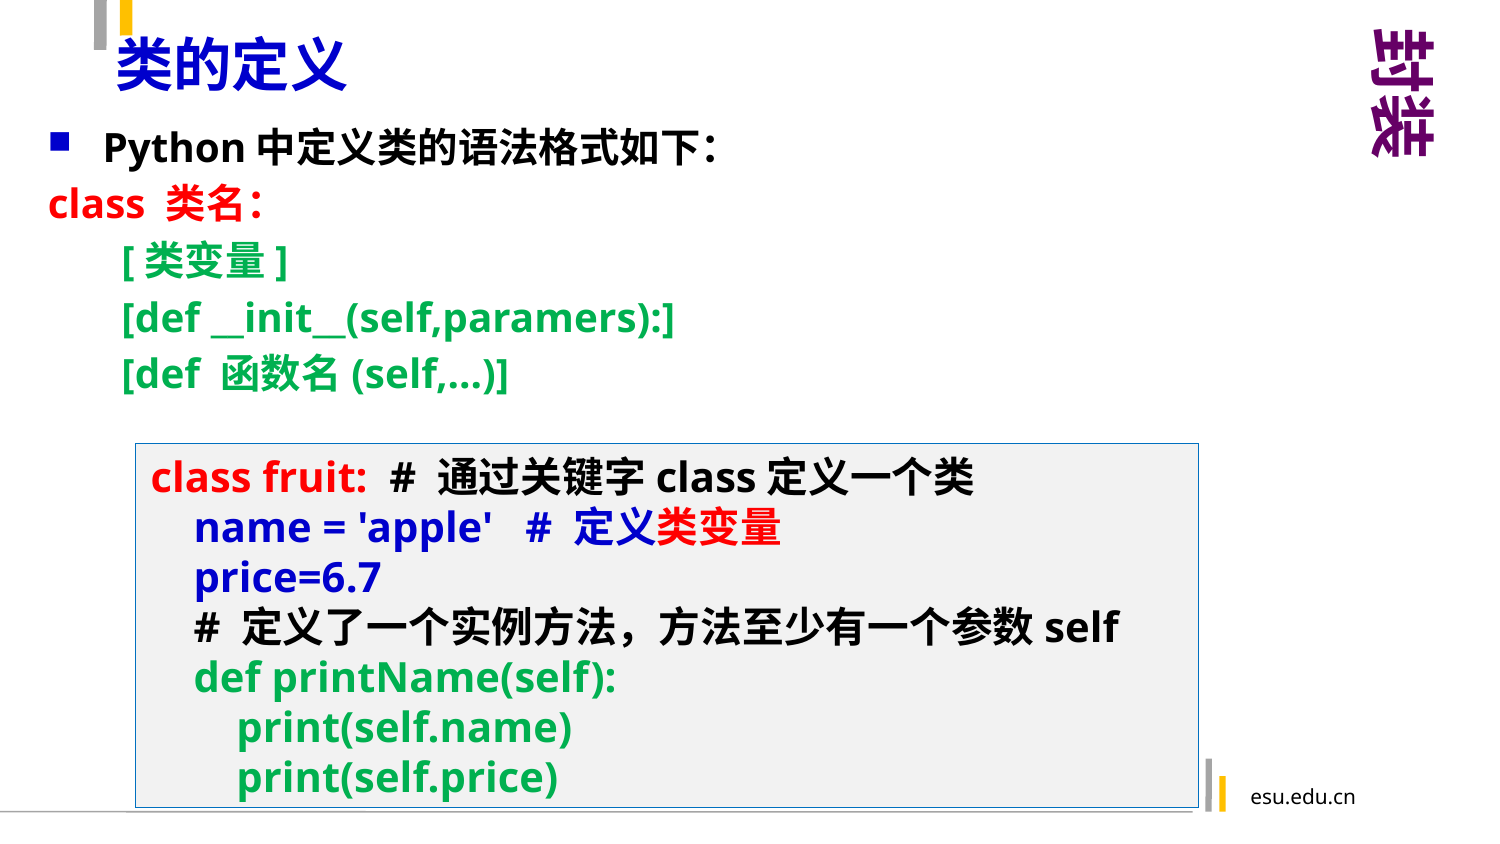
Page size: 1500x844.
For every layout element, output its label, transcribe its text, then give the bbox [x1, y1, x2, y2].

title 类的定义 [100, 16, 809, 110]
text_box class fruit: # 通过关键字class定义一个类 name = 'apple' # 定义类变量 price=6.7 # 定义了一个实例方法，方法至少有一个参数self def printName(self): print(self.name) print(self.price) [135, 443, 1199, 808]
text_box 封装 [1340, 12, 1452, 161]
list Python中定义类的语法格式如下： class 类名： [类变量] [def __init__(self,paramers):] [def 函数名(self,...)] [32, 114, 766, 422]
